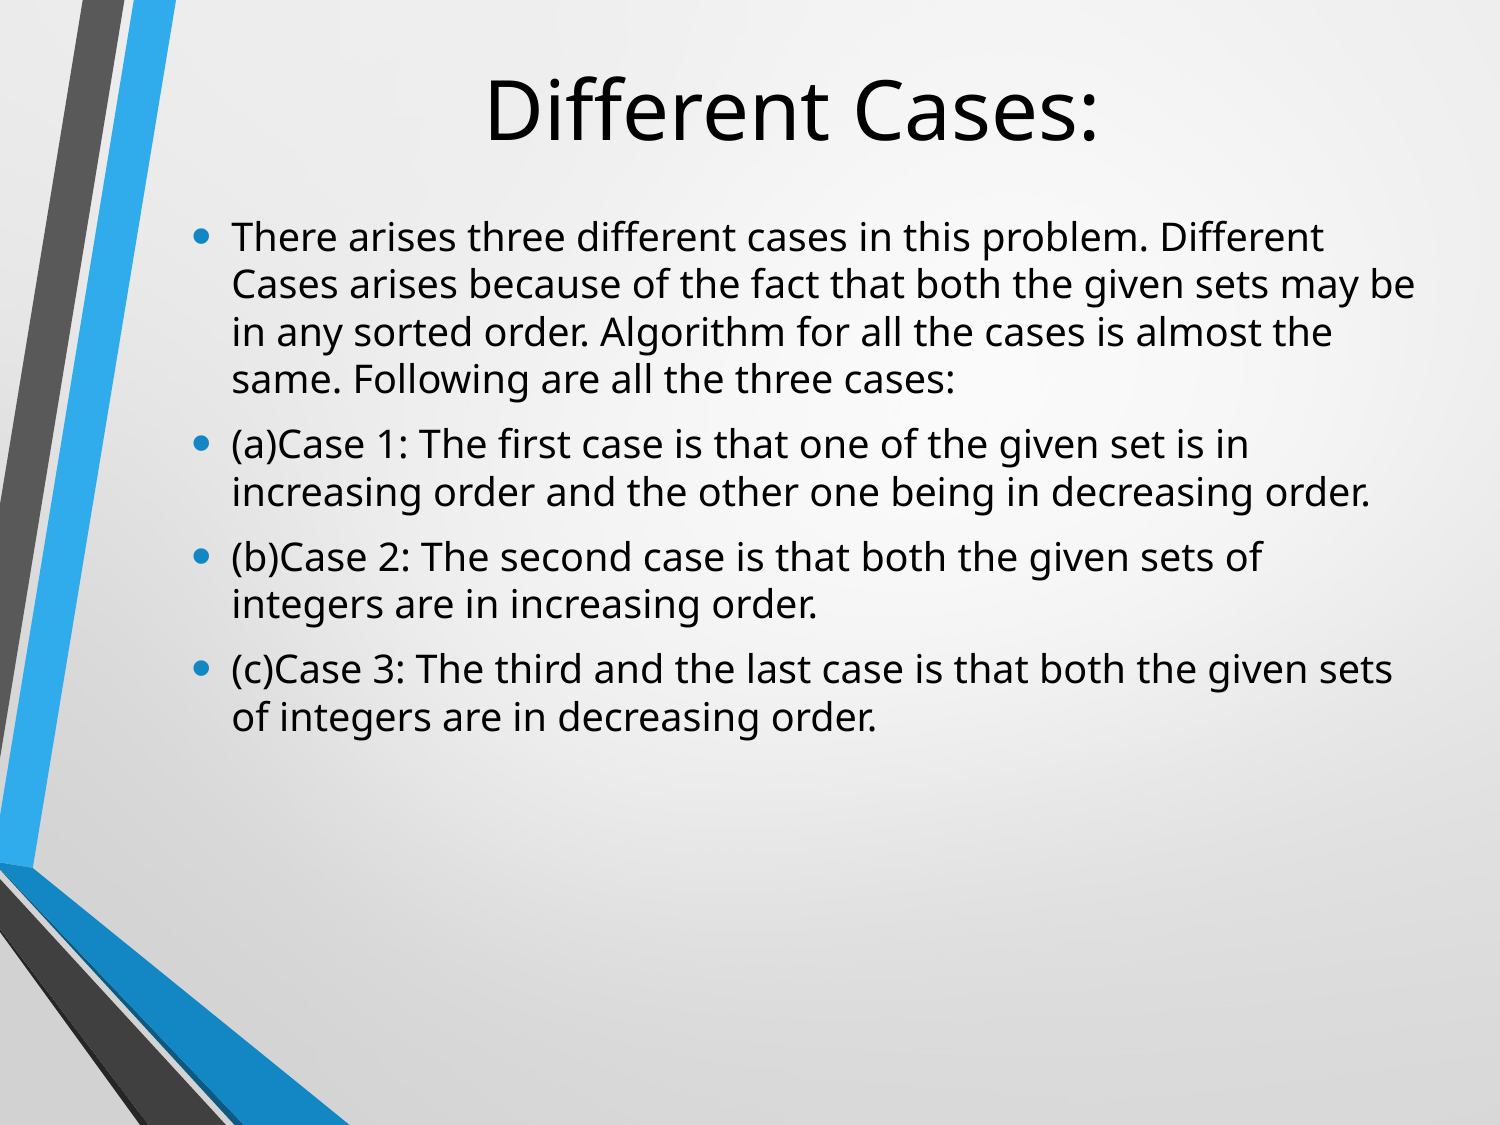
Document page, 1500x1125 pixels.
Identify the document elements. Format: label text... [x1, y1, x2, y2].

list There arises three different cases in this problem. Different Cases arises because of the fact that both the given sets may be in any sorted order. Algorithm for all the cases is almost the same. Following are all the three cases: (a)Case 1: The first case is that one of the given set is in increasing order and the other one being in decreasing order. (b)Case 2: The second case is that both the given sets of integers are in increasing order. (c)Case 3: The third and the last case is that both the given sets of integers are in decreasing order. [176, 204, 1441, 752]
title Different Cases: [329, 34, 1255, 181]
